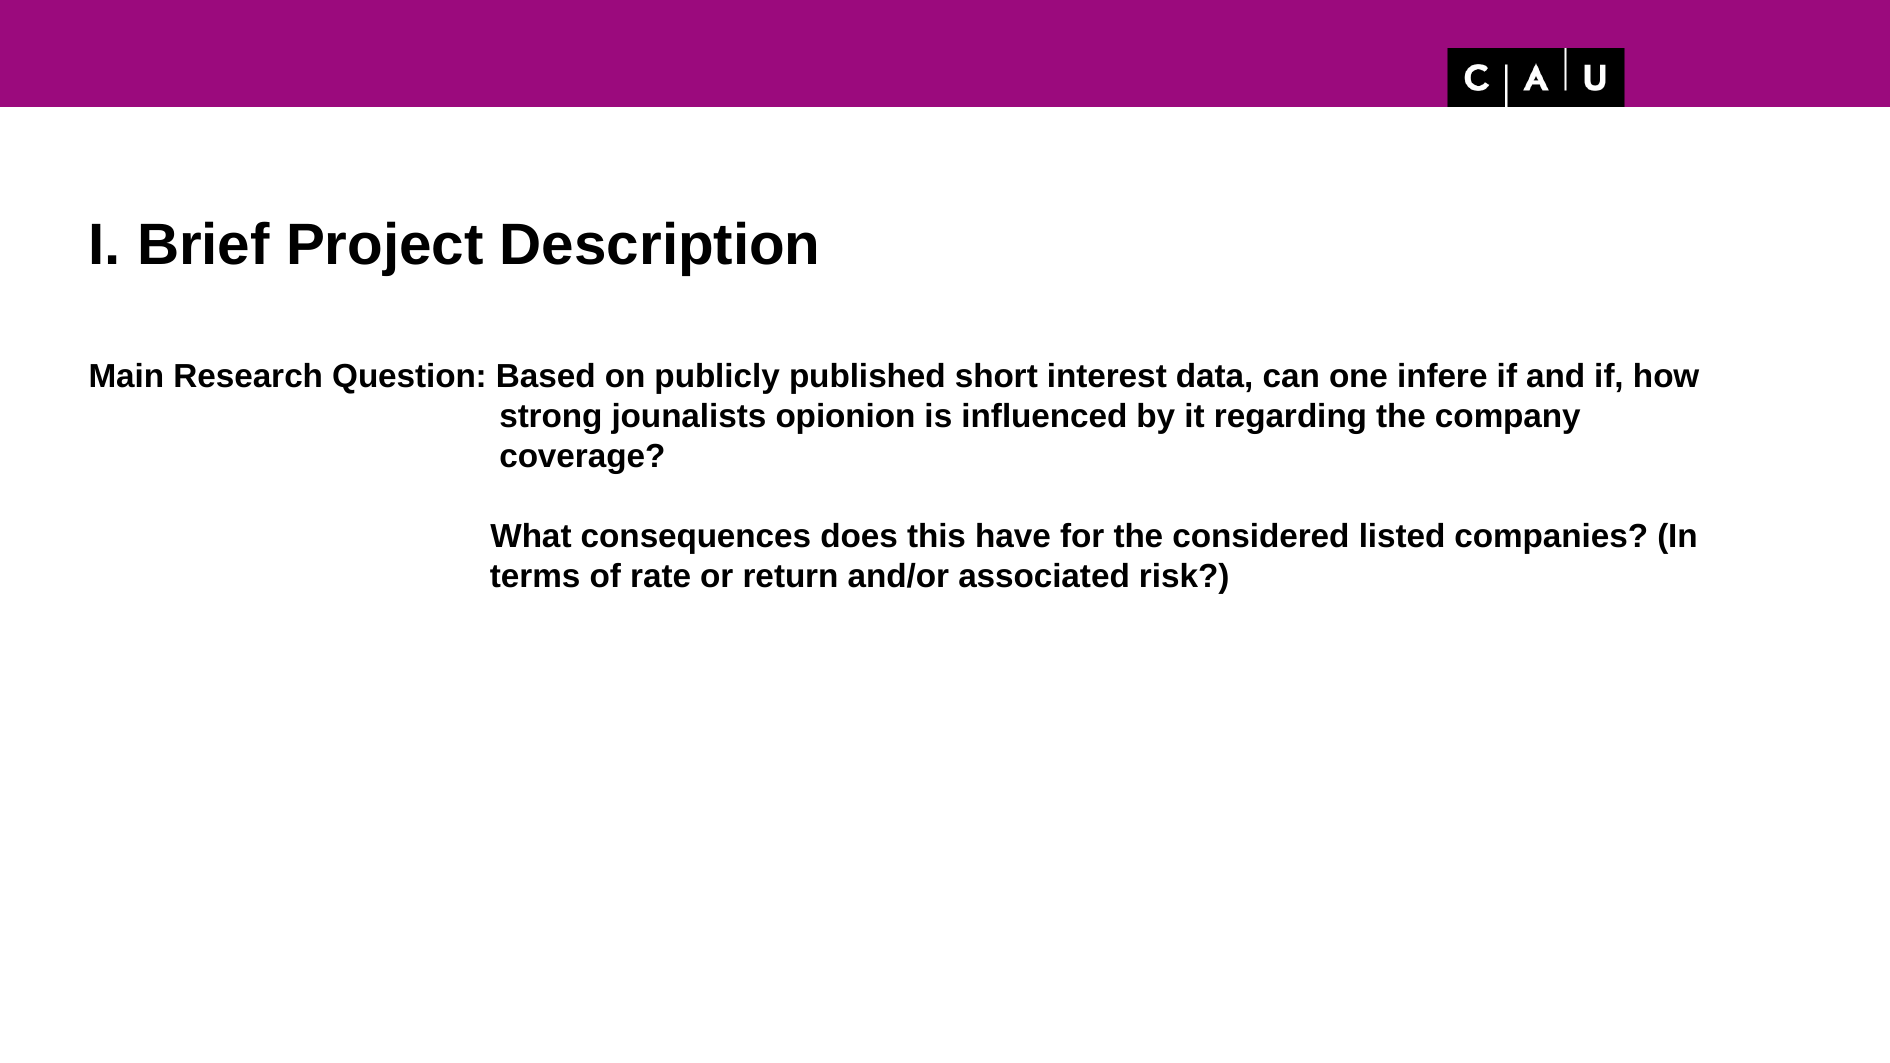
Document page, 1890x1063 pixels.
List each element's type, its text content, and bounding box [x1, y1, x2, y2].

picture [0, 0, 1890, 107]
text_box I. Brief Project Description [88, 206, 1743, 313]
text_box Main Research Question: Based on publicly published short interest data, can one infere if and if, how strong jounalists opionion is influenced by it regarding the company coverage? What consequences does this have for the considered listed companies? (In terms of rate or return and/or associated risk?) [88, 354, 1743, 709]
